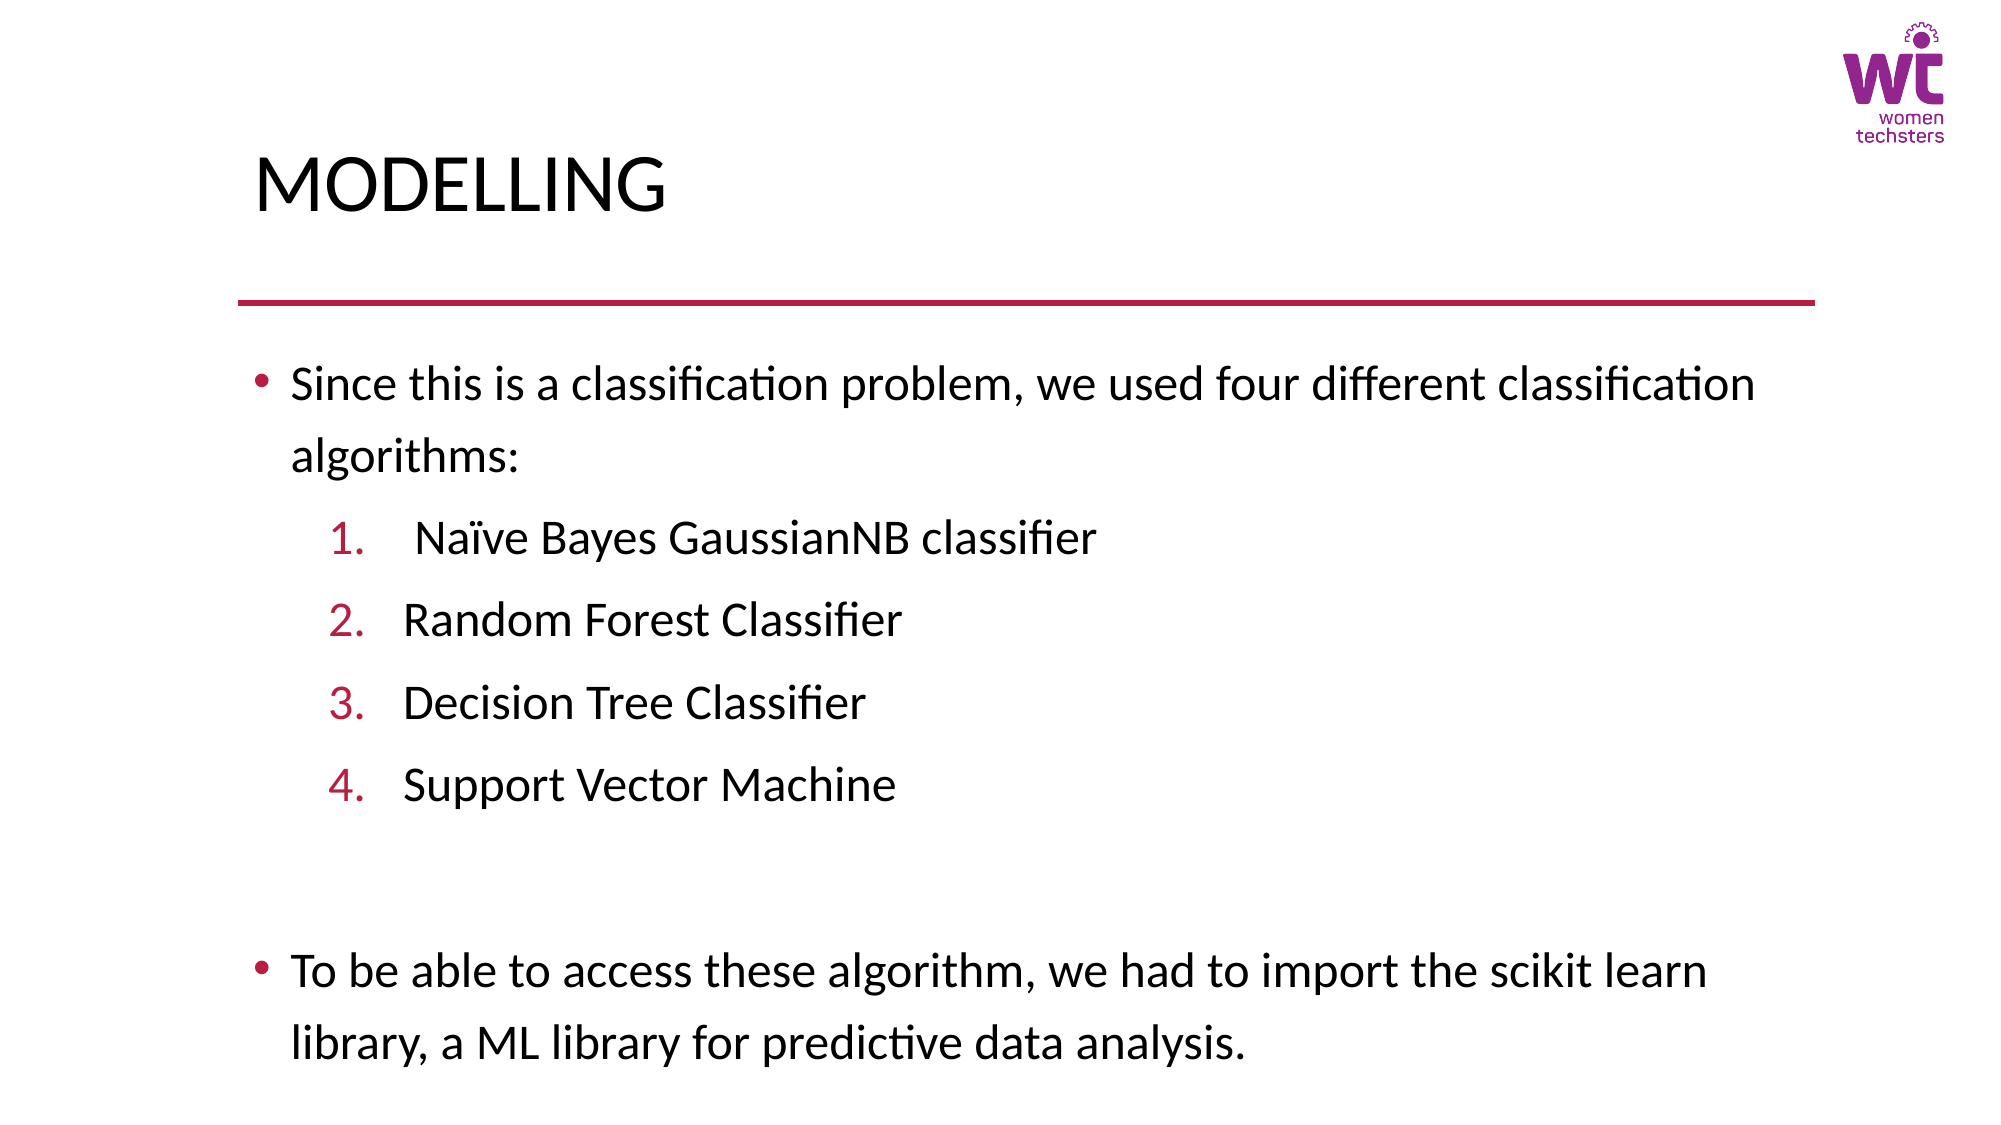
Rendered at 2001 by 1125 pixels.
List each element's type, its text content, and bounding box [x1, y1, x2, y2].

picture [1843, 22, 1944, 143]
list Since this is a classification problem, we used four different classification algorithms: Naïve Bayes GaussianNB classifier Random Forest Classifier Decision Tree Classifier Support Vector Machine To be able to access these algorithm, we had to import the scikit learn library, a ML library for predictive data analysis. [238, 330, 1814, 1100]
title MODELLING [238, 131, 1814, 305]
